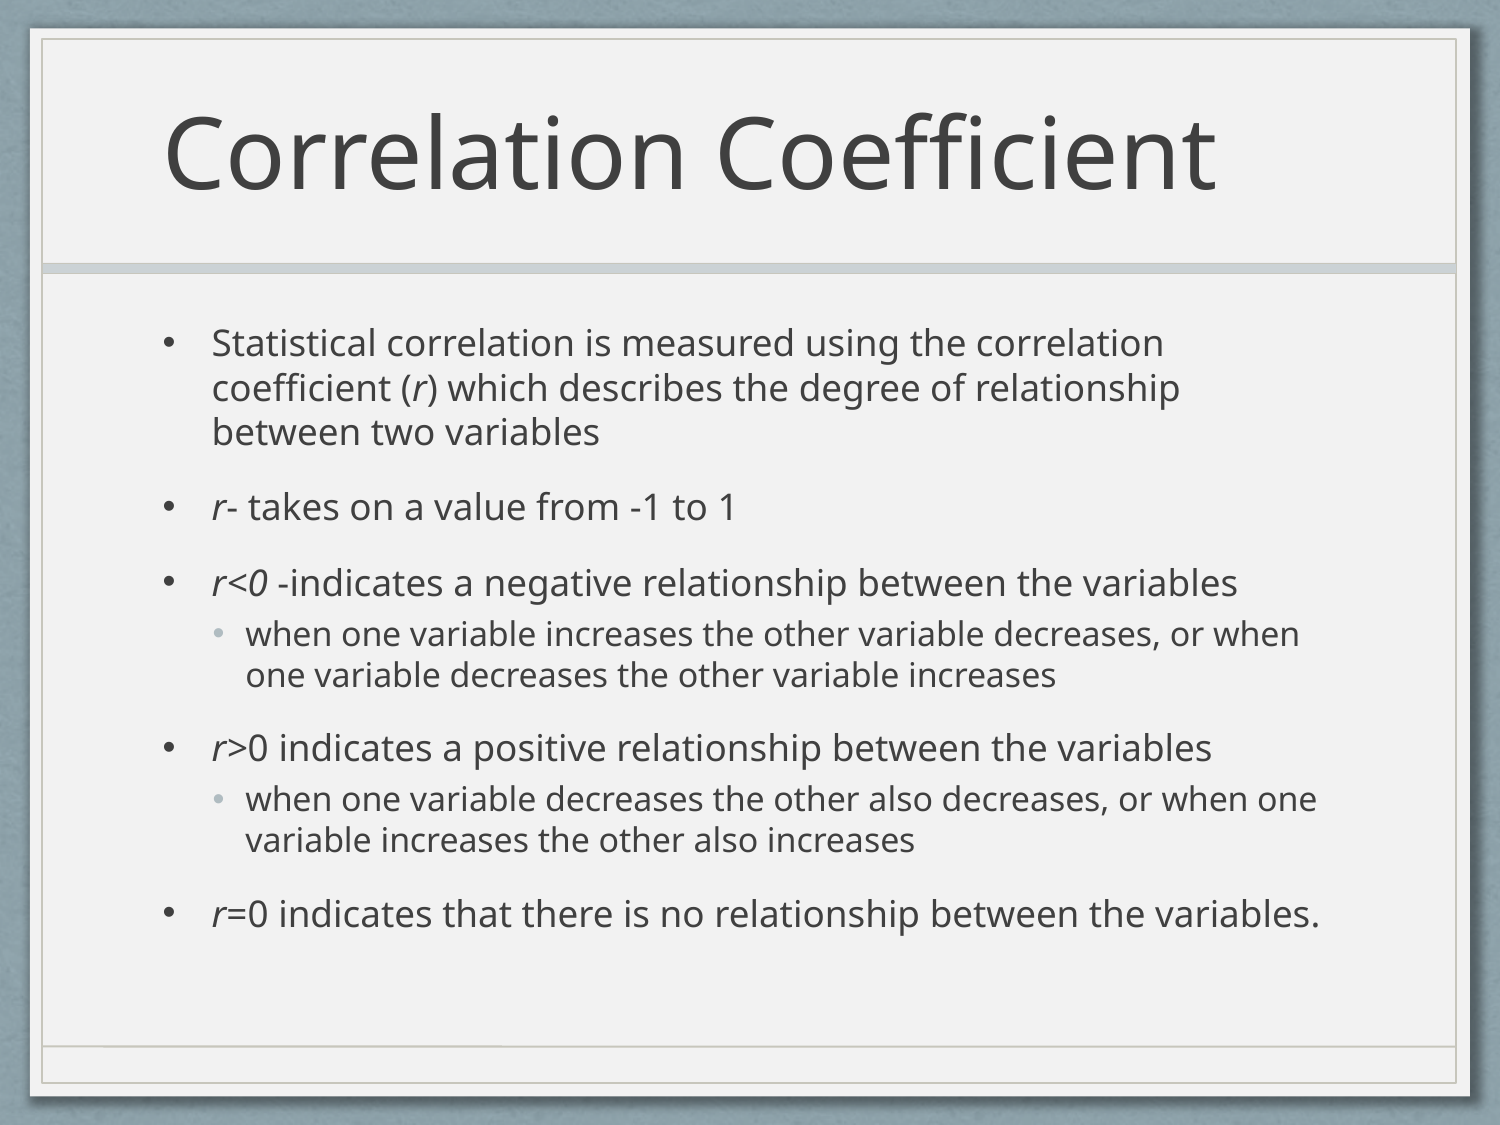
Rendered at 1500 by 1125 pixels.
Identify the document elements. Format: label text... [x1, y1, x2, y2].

title Correlation Coefficient [147, 40, 1353, 260]
list Statistical correlation is measured using the correlation coefficient (r) which describes the degree of relationship between two variables r- takes on a value from -1 to 1 r<0 -indicates a negative relationship between the variables when one variable increases the other variable decreases, or when one variable decreases the other variable increases r>0 indicates a positive relationship between the variables when one variable decreases the other also decreases, or when one variable increases the other also increases r=0 indicates that there is no relationship between the variables. [147, 312, 1353, 995]
